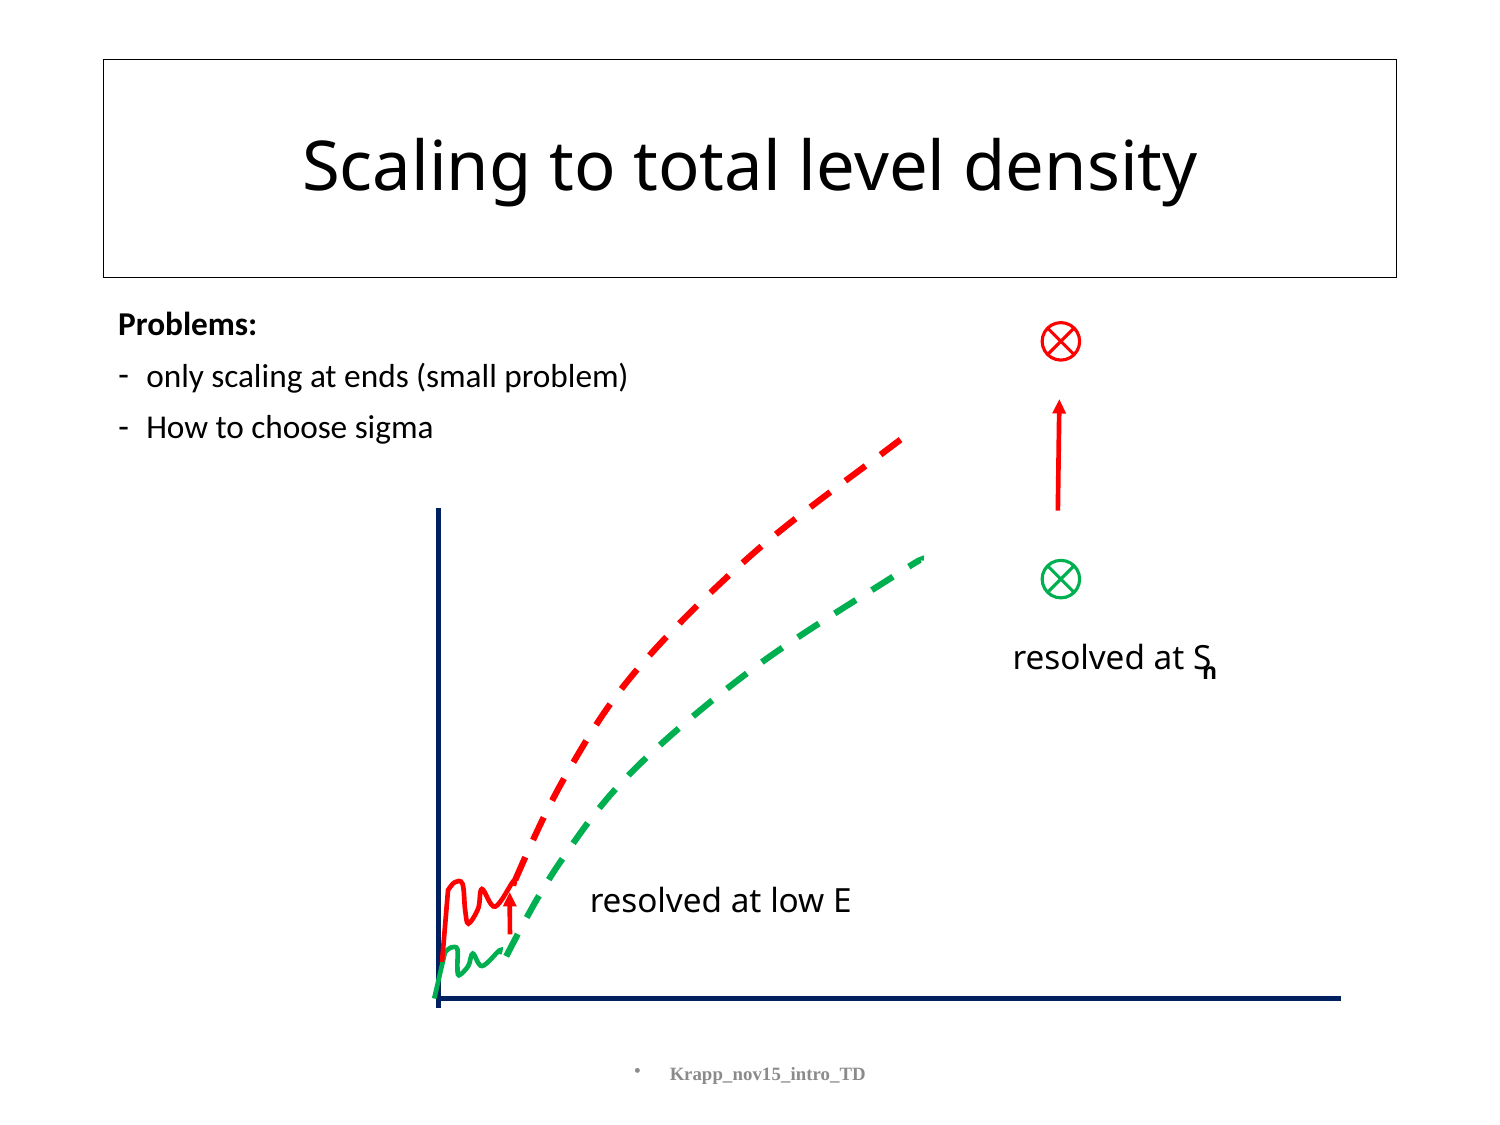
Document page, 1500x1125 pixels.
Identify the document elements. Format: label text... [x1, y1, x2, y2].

text_box [439, 947, 502, 996]
text_box resolved at low E [574, 871, 963, 927]
title Scaling to total level density [103, 59, 1397, 278]
text_box [1041, 559, 1081, 599]
text_box [505, 558, 922, 957]
list Problems: only scaling at ends (small problem) How to choose sigma [103, 299, 1397, 1014]
footer Krapp_nov15_intro_TD [496, 1042, 1004, 1103]
text_box resolved at S [997, 628, 1402, 684]
text_box [433, 977, 438, 999]
text_box [440, 879, 516, 962]
text_box [1041, 321, 1081, 362]
text_box n [1187, 648, 1242, 691]
text_box [514, 432, 912, 881]
